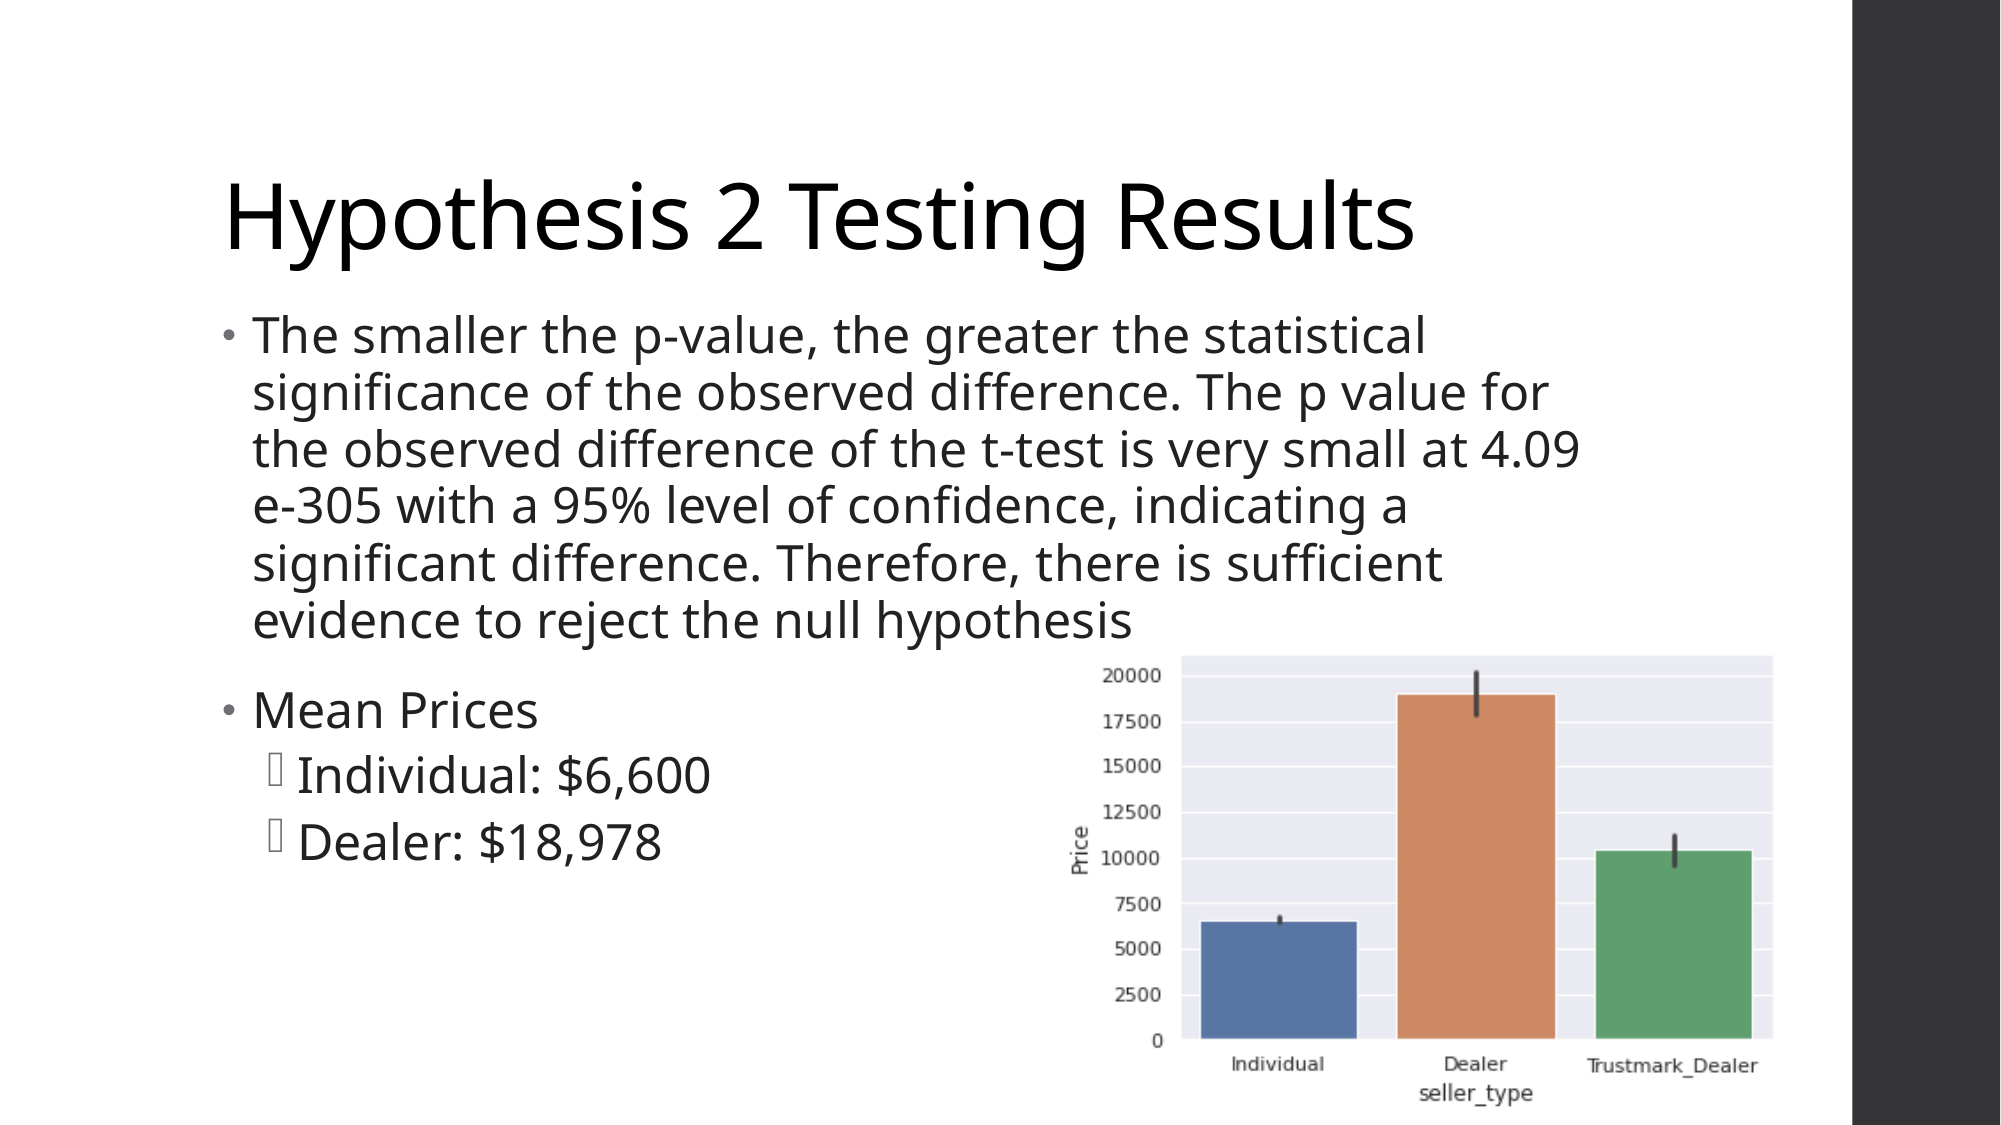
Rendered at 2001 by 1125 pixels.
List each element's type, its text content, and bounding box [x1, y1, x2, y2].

picture [1058, 642, 1784, 1119]
title Hypothesis 2 Testing Results [206, 60, 1797, 278]
list The smaller the p-value, the greater the statistical significance of the observed difference. The p value for the observed difference of the t-test is very small at 4.09 e-305 with a 95% level of confidence, indicating a significant difference. Therefore, there is sufficient evidence to reject the null hypothesis Mean Prices Individual: $6,600 Dealer: $18,978 [206, 299, 1617, 1014]
